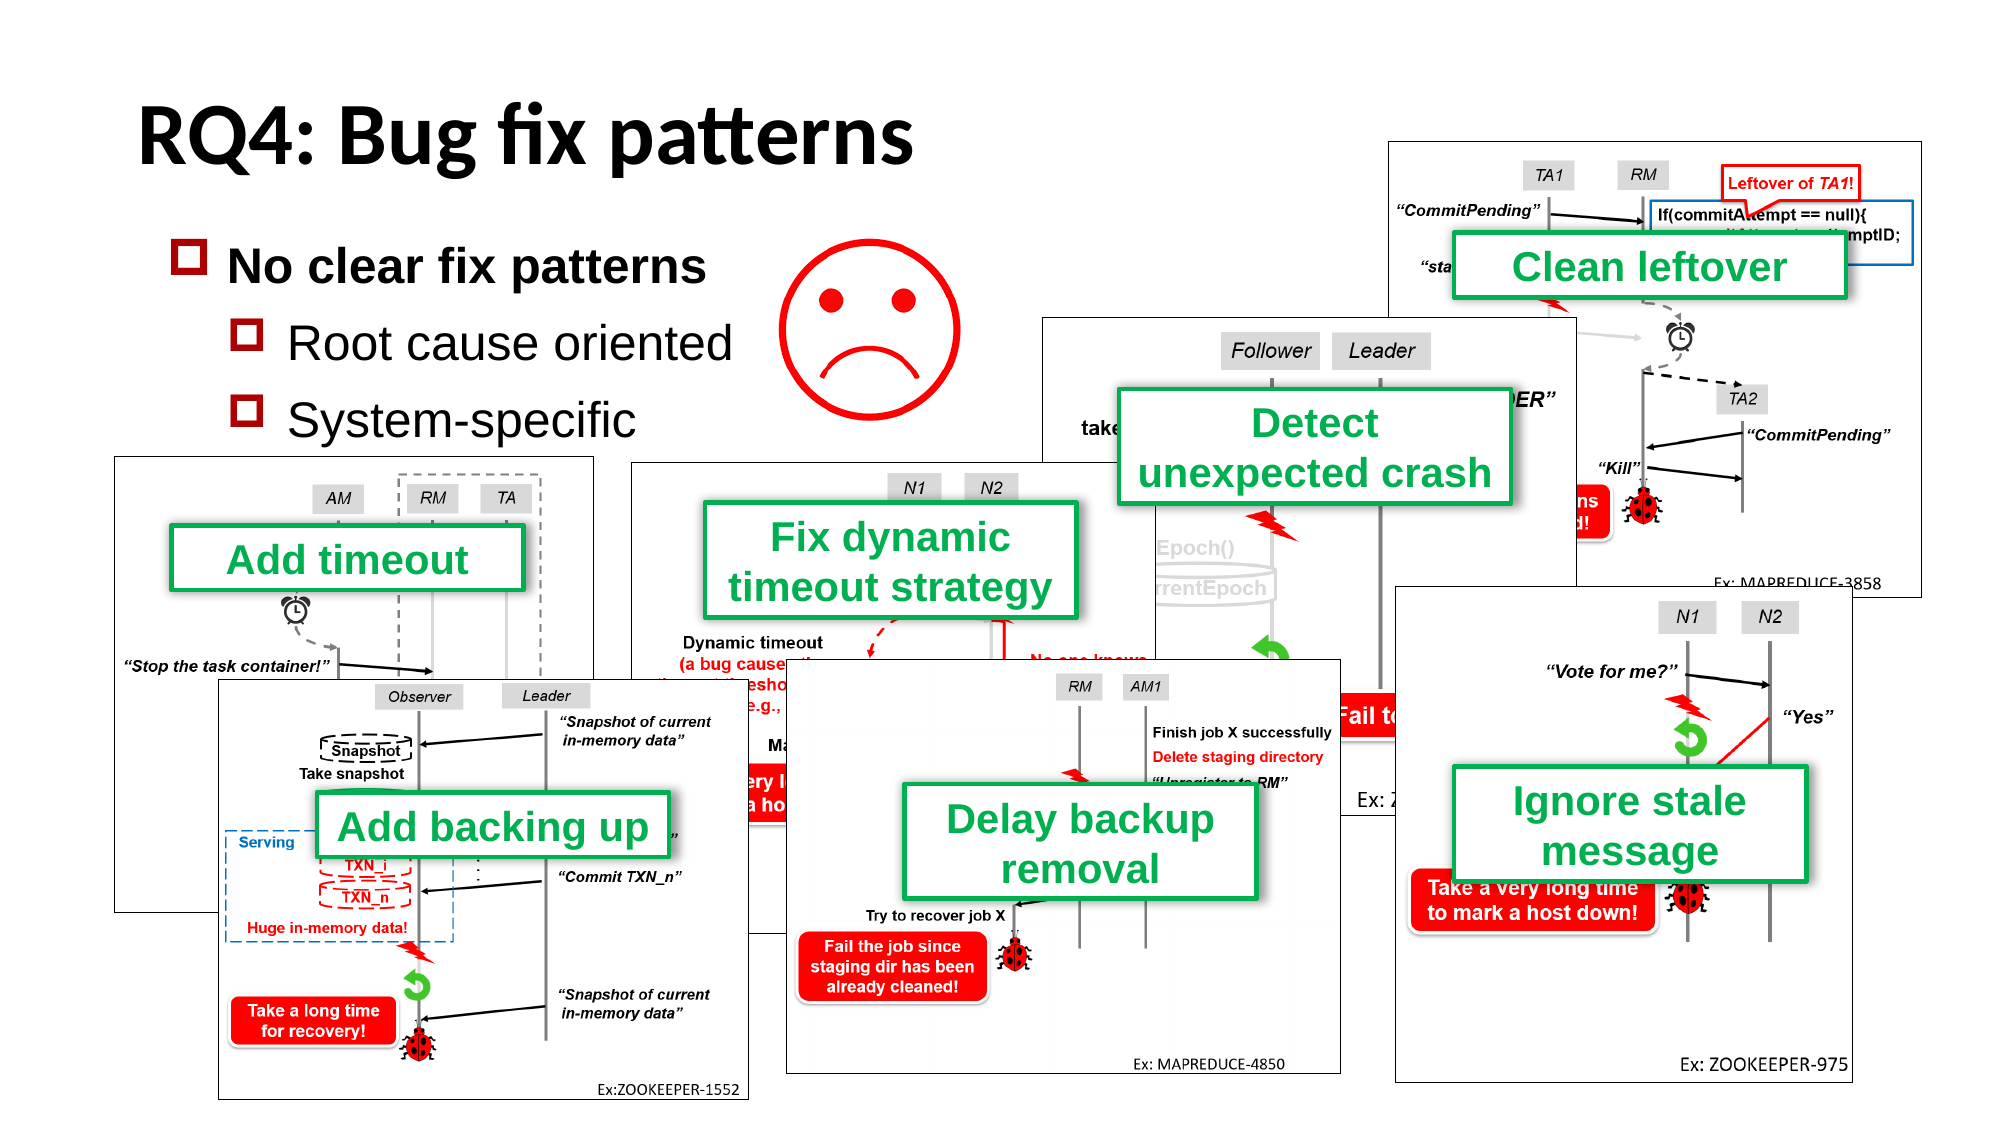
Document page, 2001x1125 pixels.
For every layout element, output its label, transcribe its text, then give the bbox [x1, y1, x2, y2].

title RQ4: Bug fix patterns [122, 50, 1900, 191]
list No clear fix patterns Root cause oriented System-specific [979, 226, 1383, 450]
picture [0, 141, 1922, 1100]
list No clear fix patterns Root cause oriented System-specific [151, 226, 753, 450]
